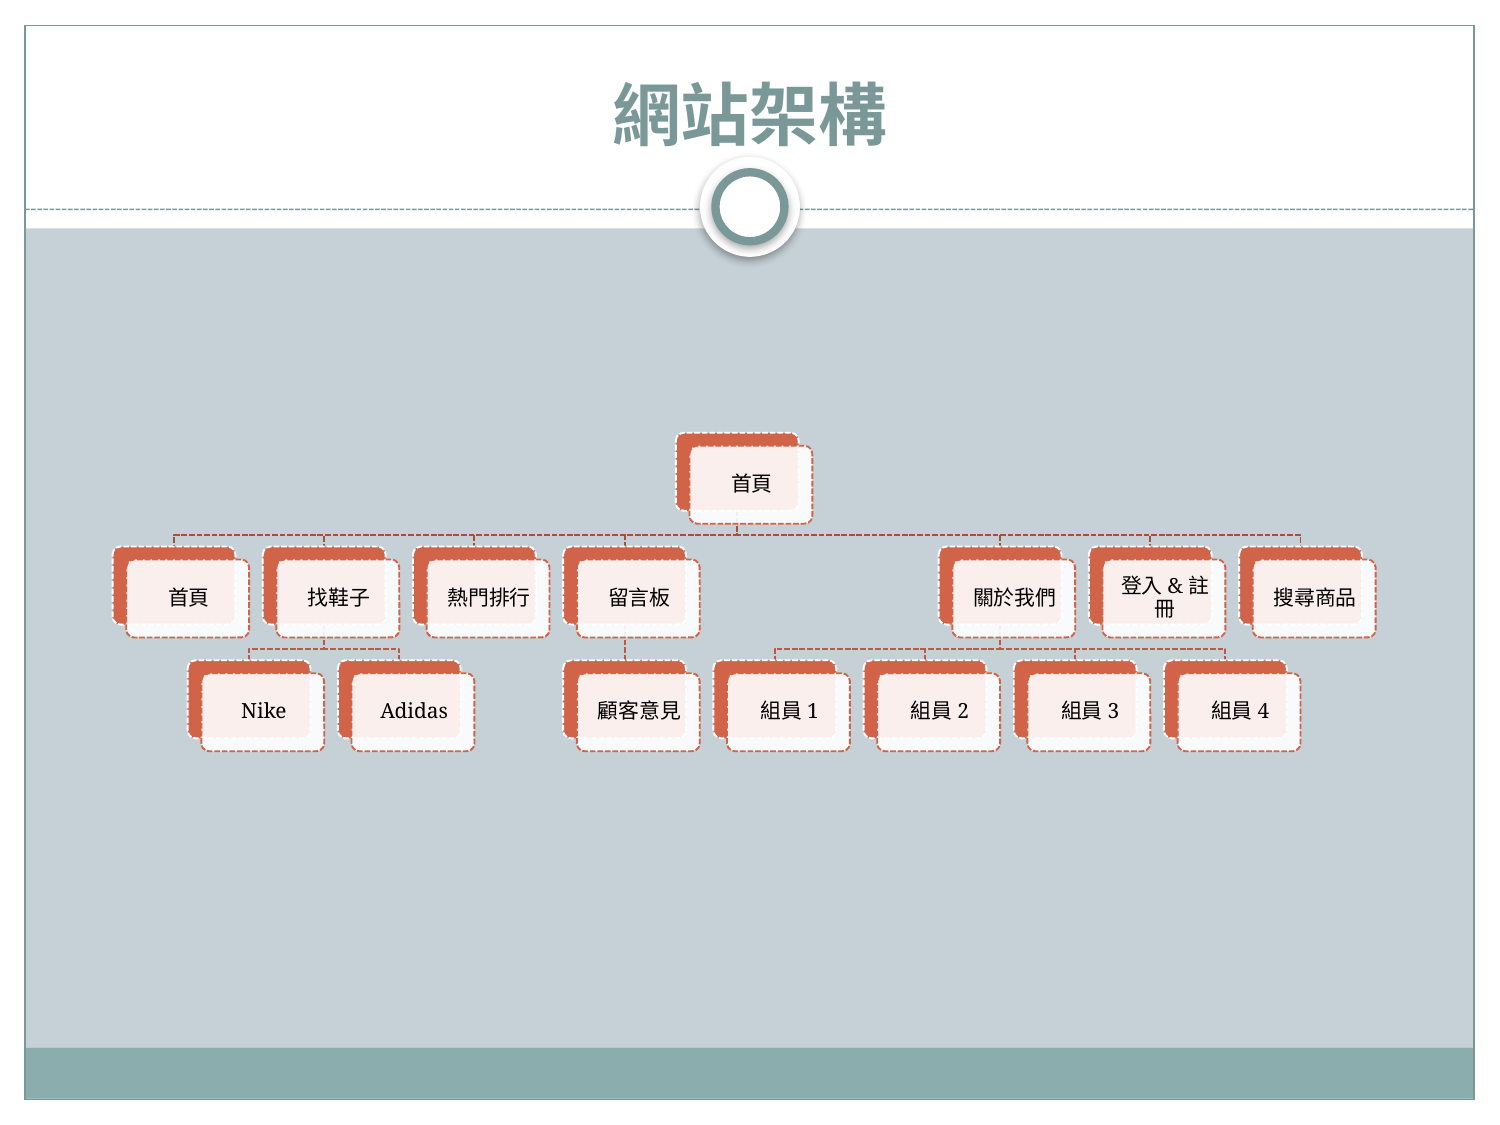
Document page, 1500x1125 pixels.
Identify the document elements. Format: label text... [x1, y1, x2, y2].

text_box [111, 278, 1377, 906]
title 網站架構 [49, 37, 1450, 162]
